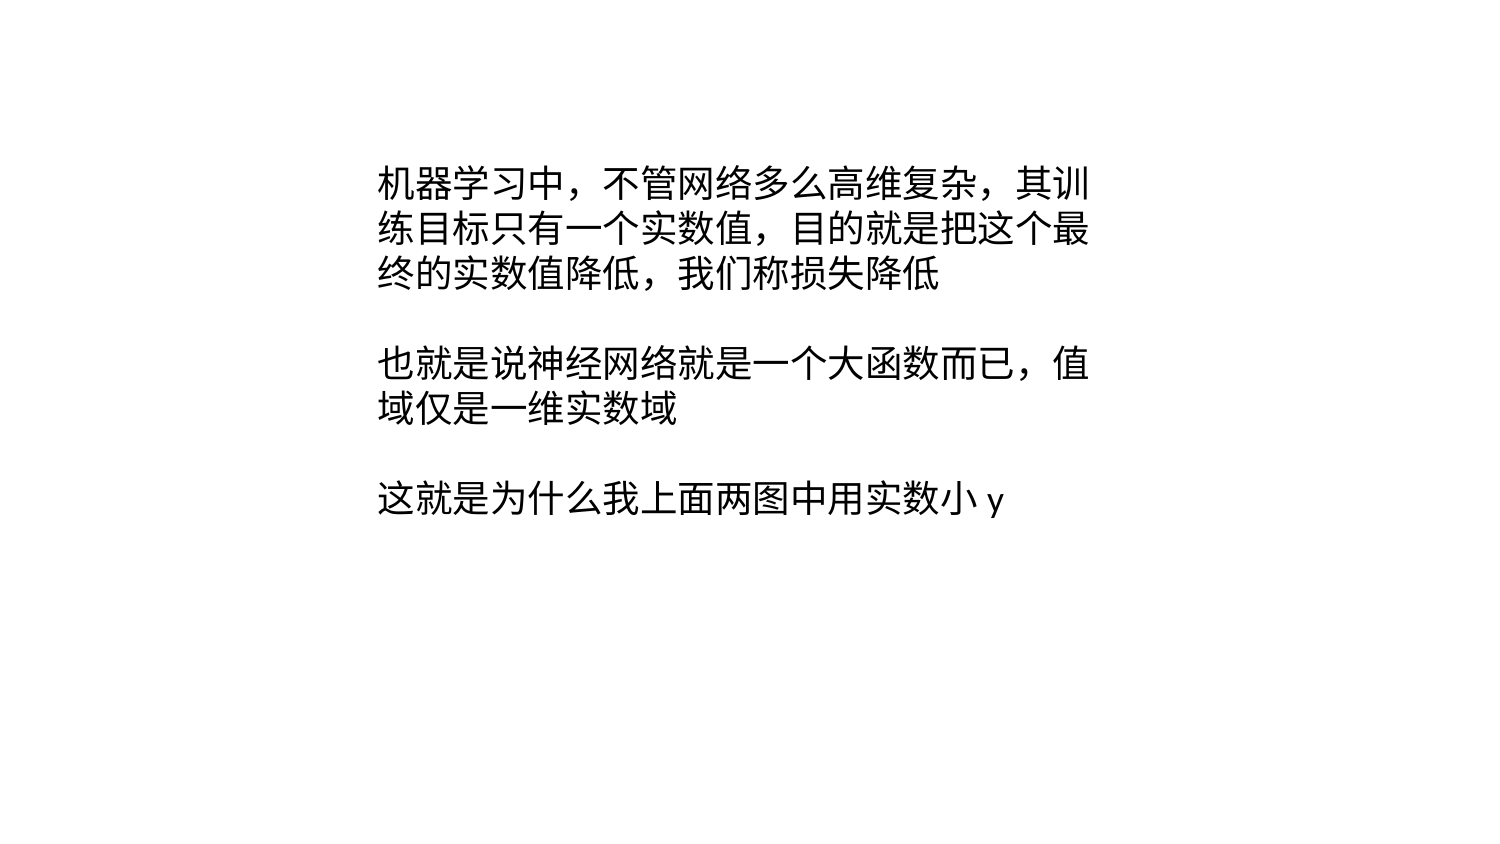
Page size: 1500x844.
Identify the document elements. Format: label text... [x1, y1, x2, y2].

text_box 机器学习中，不管网络多么高维复杂，其训练目标只有一个实数值，目的就是把这个最终的实数值降低，我们称损失降低 也就是说神经网络就是一个大函数而已，值域仅是一维实数域 这就是为什么我上面两图中用实数小y [363, 152, 1114, 663]
